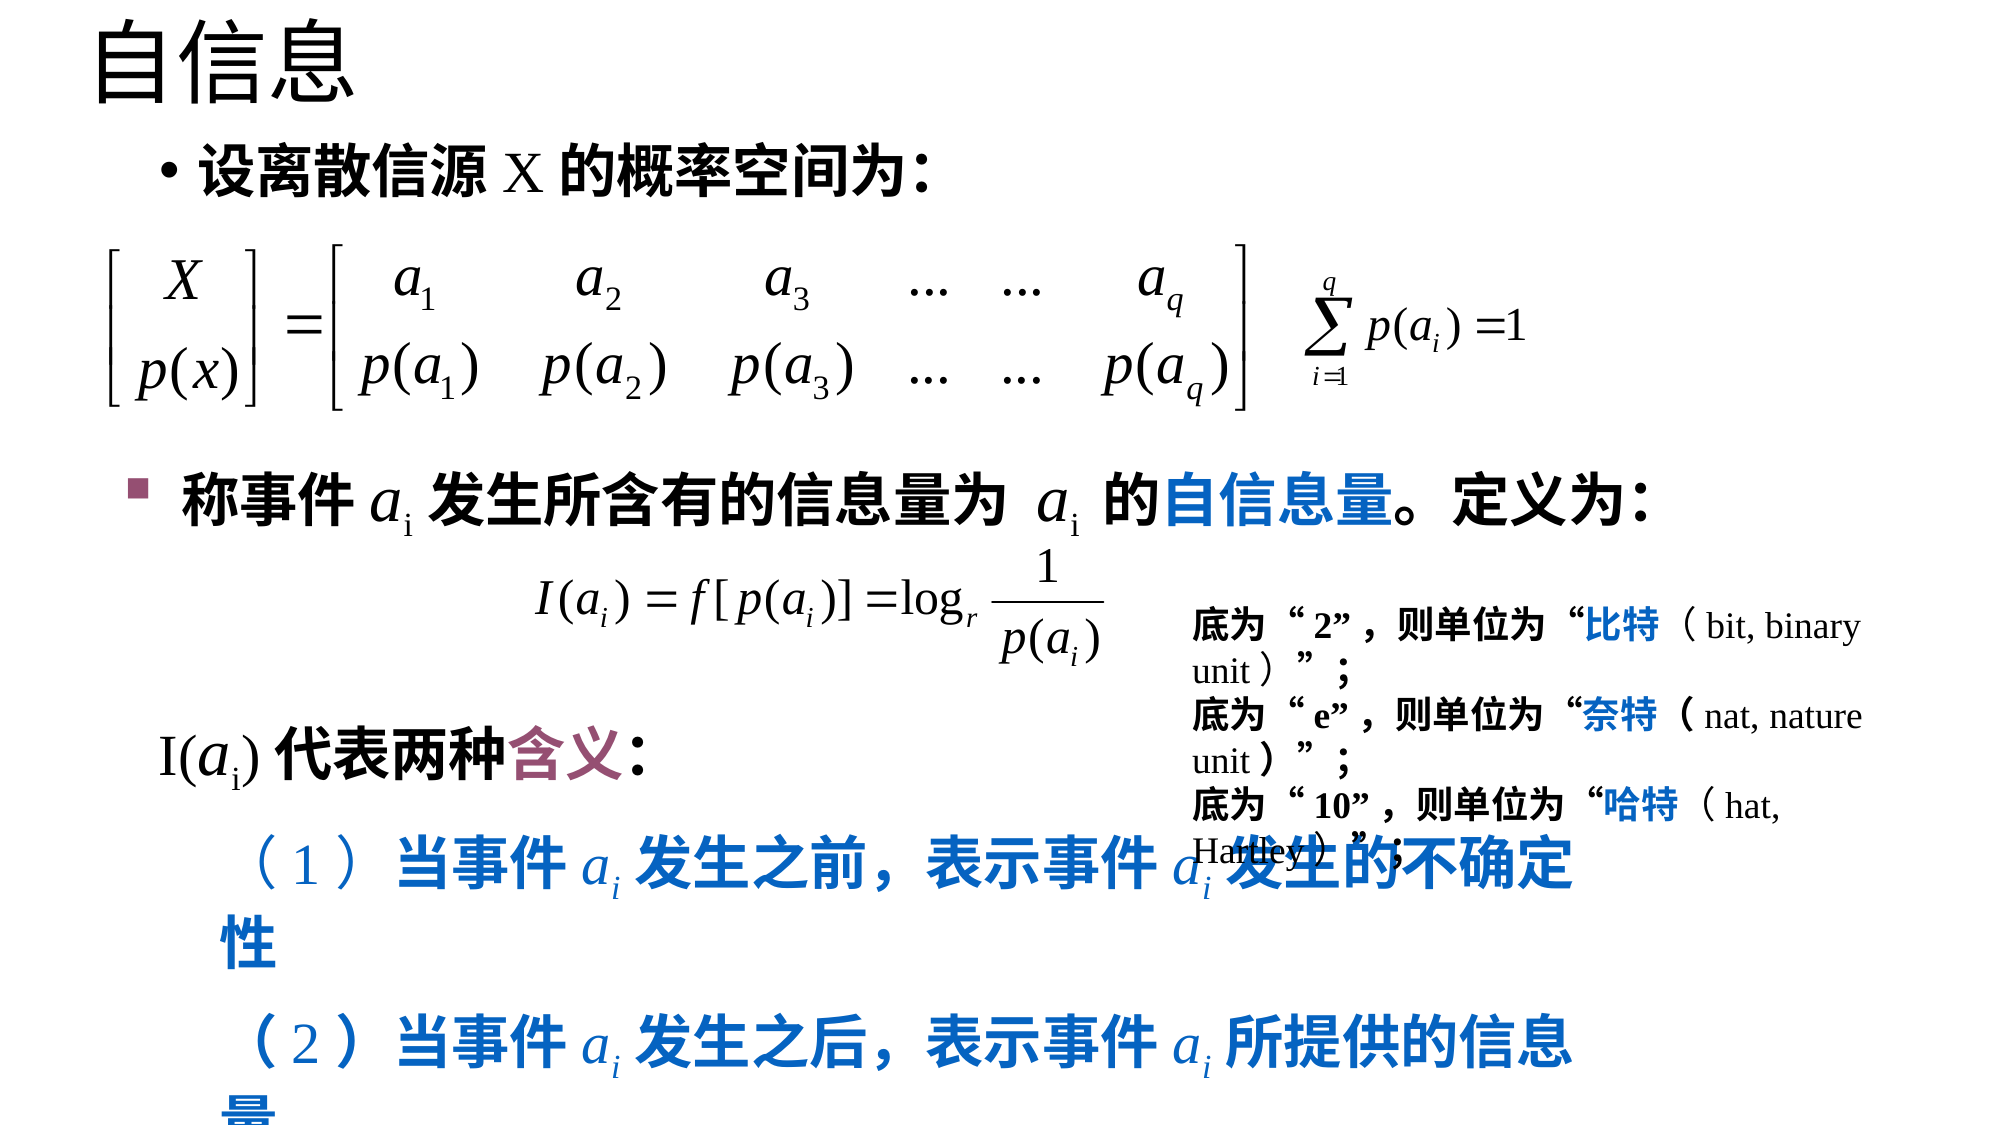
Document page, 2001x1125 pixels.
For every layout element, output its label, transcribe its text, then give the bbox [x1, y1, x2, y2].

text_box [95, 234, 1267, 422]
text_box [1297, 261, 1531, 396]
text_box I(ai)代表两种含义： （1）当事件ai发生之前，表示事件ai发生的不确定性 （2）当事件ai发生之后，表示事件ai所提供的信息量 [129, 701, 1633, 1125]
title 自信息 [69, 0, 1795, 135]
text_box 称事件ai发生所含有的信息量为 ai 的自信息量。定义为： [110, 451, 1811, 614]
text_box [526, 535, 1113, 677]
text_box 底为“2”，则单位为“比特（bit, binary unit）”； 底为“e”，则单位为“奈特（nat, nature unit）”； 底为“10”，则单位为“哈特（hat, Hartley）”； [1102, 593, 1954, 879]
text_box 设离散信源X的概率空间为： [144, 134, 1208, 222]
